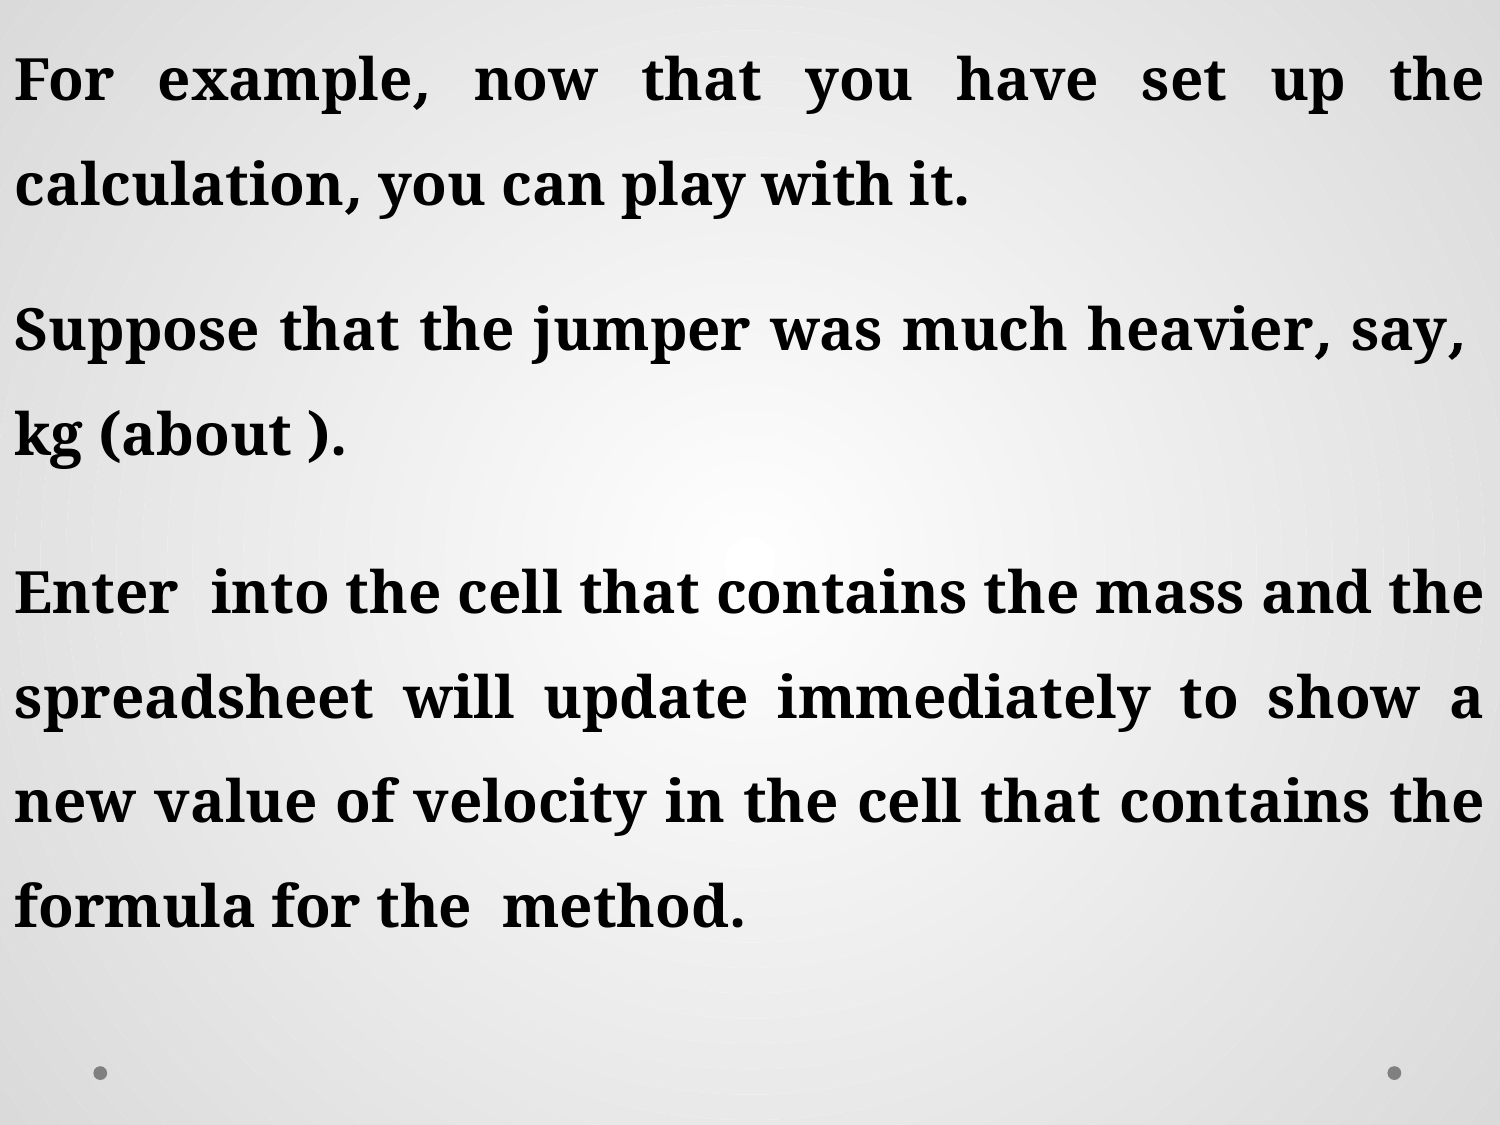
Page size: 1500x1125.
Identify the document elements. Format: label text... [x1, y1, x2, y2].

text_box For example, now that you have set up the calculation, you can play with it. [0, 0, 1500, 225]
